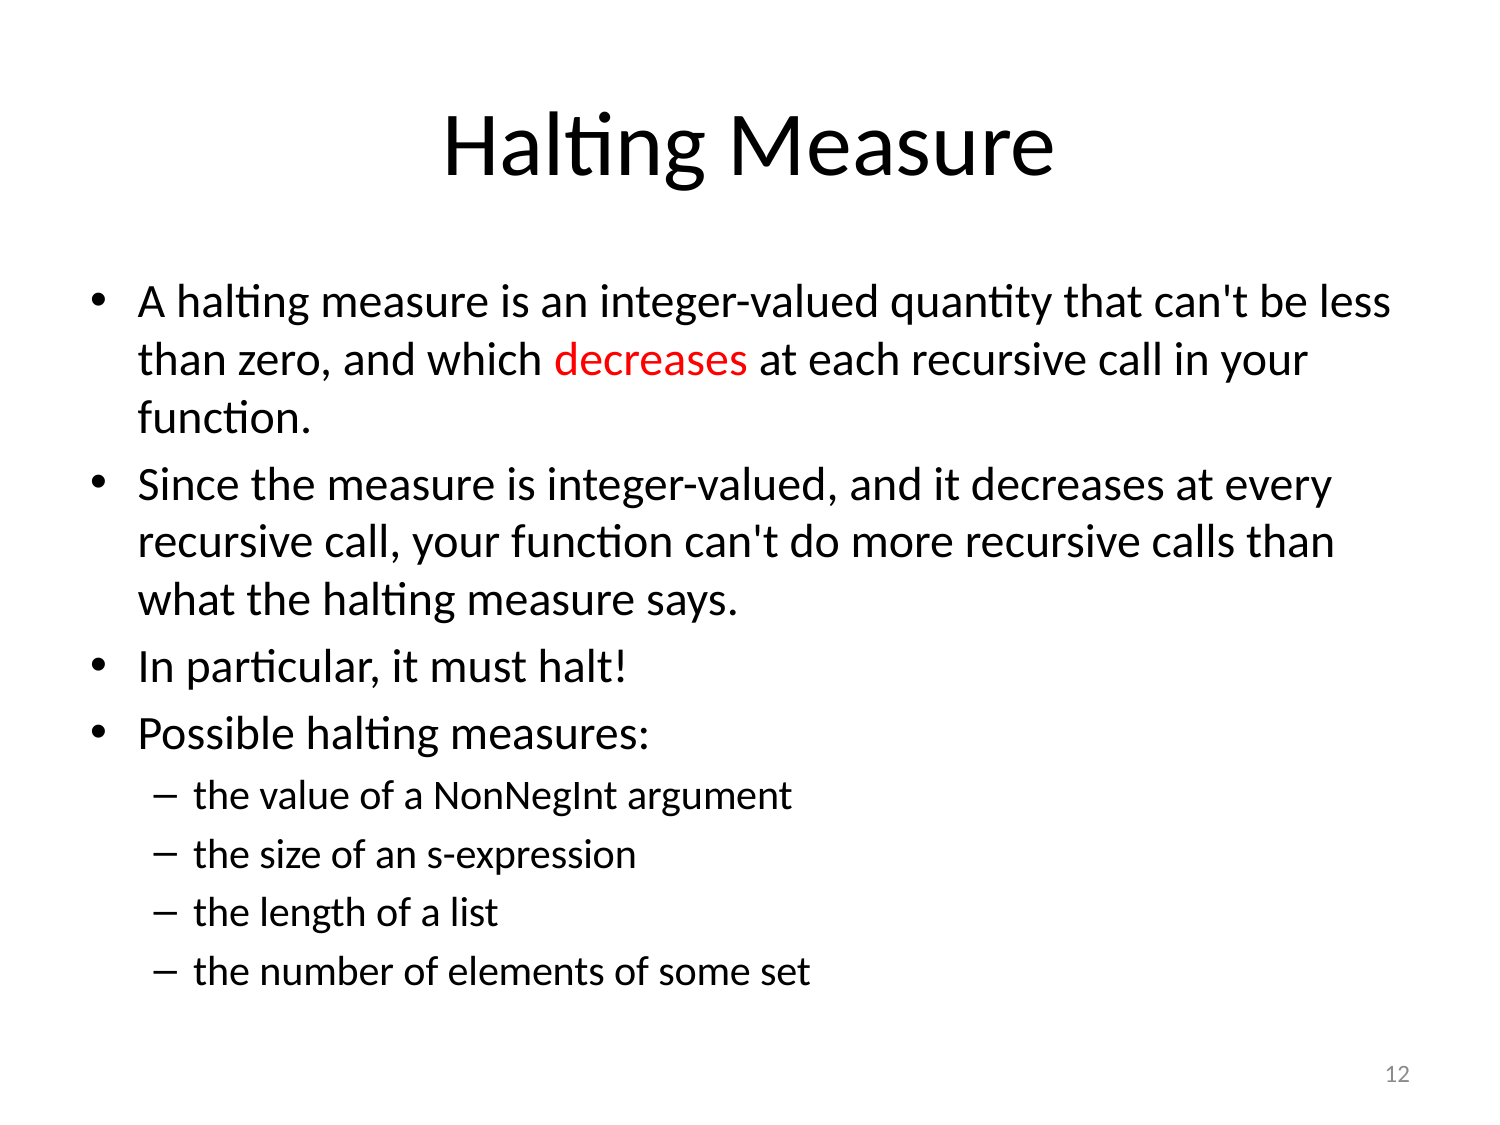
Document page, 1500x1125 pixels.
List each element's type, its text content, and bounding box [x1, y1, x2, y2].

slide_number 12 [1074, 1042, 1425, 1103]
list A halting measure is an integer-valued quantity that can't be less than zero, and which decreases at each recursive call in your function. Since the measure is integer-valued, and it decreases at every recursive call, your function can't do more recursive calls than what the halting measure says. In particular, it must halt! Possible halting measures: the value of a NonNegInt argument the size of an s-expression the length of a list the number of elements of some set [75, 262, 1425, 1005]
title Halting Measure [75, 45, 1425, 233]
